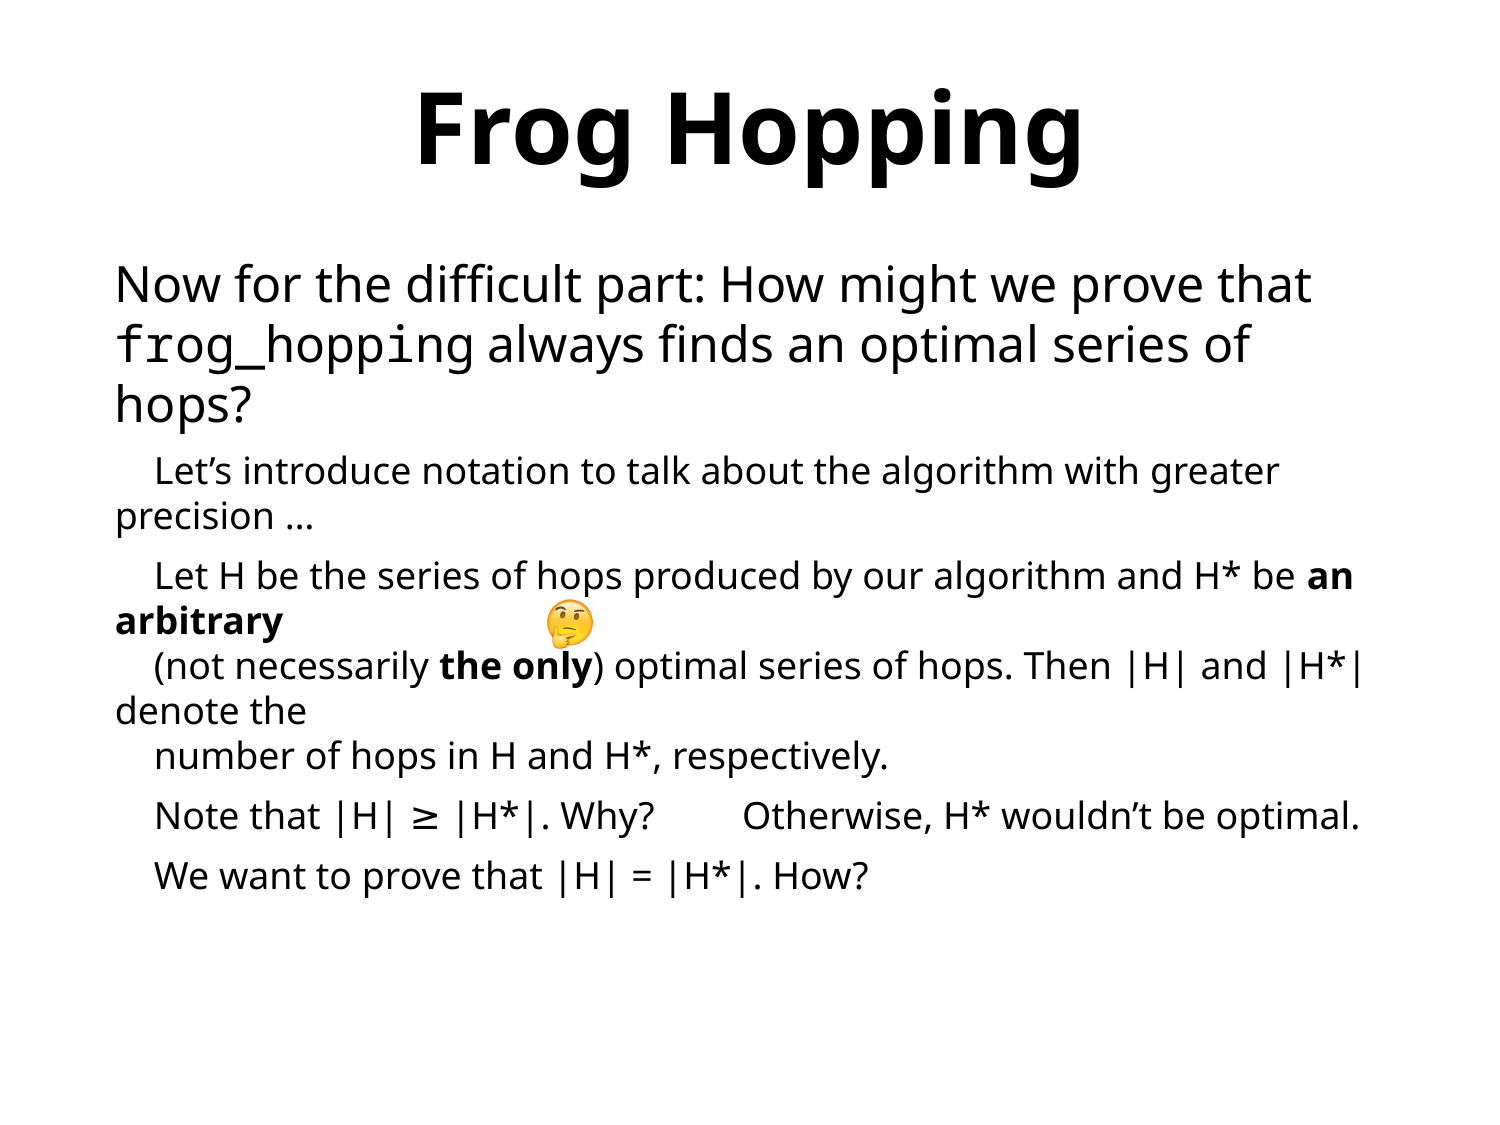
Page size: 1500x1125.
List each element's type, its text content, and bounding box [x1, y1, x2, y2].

subtitle Now for the difficult part: How might we prove that frog_hopping always finds an optimal series of hops? Let’s introduce notation to talk about the algorithm with greater precision … Let H be the series of hops produced by our algorithm and H* be an arbitrary (not necessarily the only) optimal series of hops. Then |H| and |H*| denote the number of hops in H and H*, respectively. Note that |H| ≥ |H*|. Why? Otherwise, H* wouldn’t be optimal. We want to prove that |H| = |H*|. How? [99, 236, 1400, 1125]
subtitle Frog Hopping [0, 50, 1500, 237]
picture [543, 597, 597, 651]
